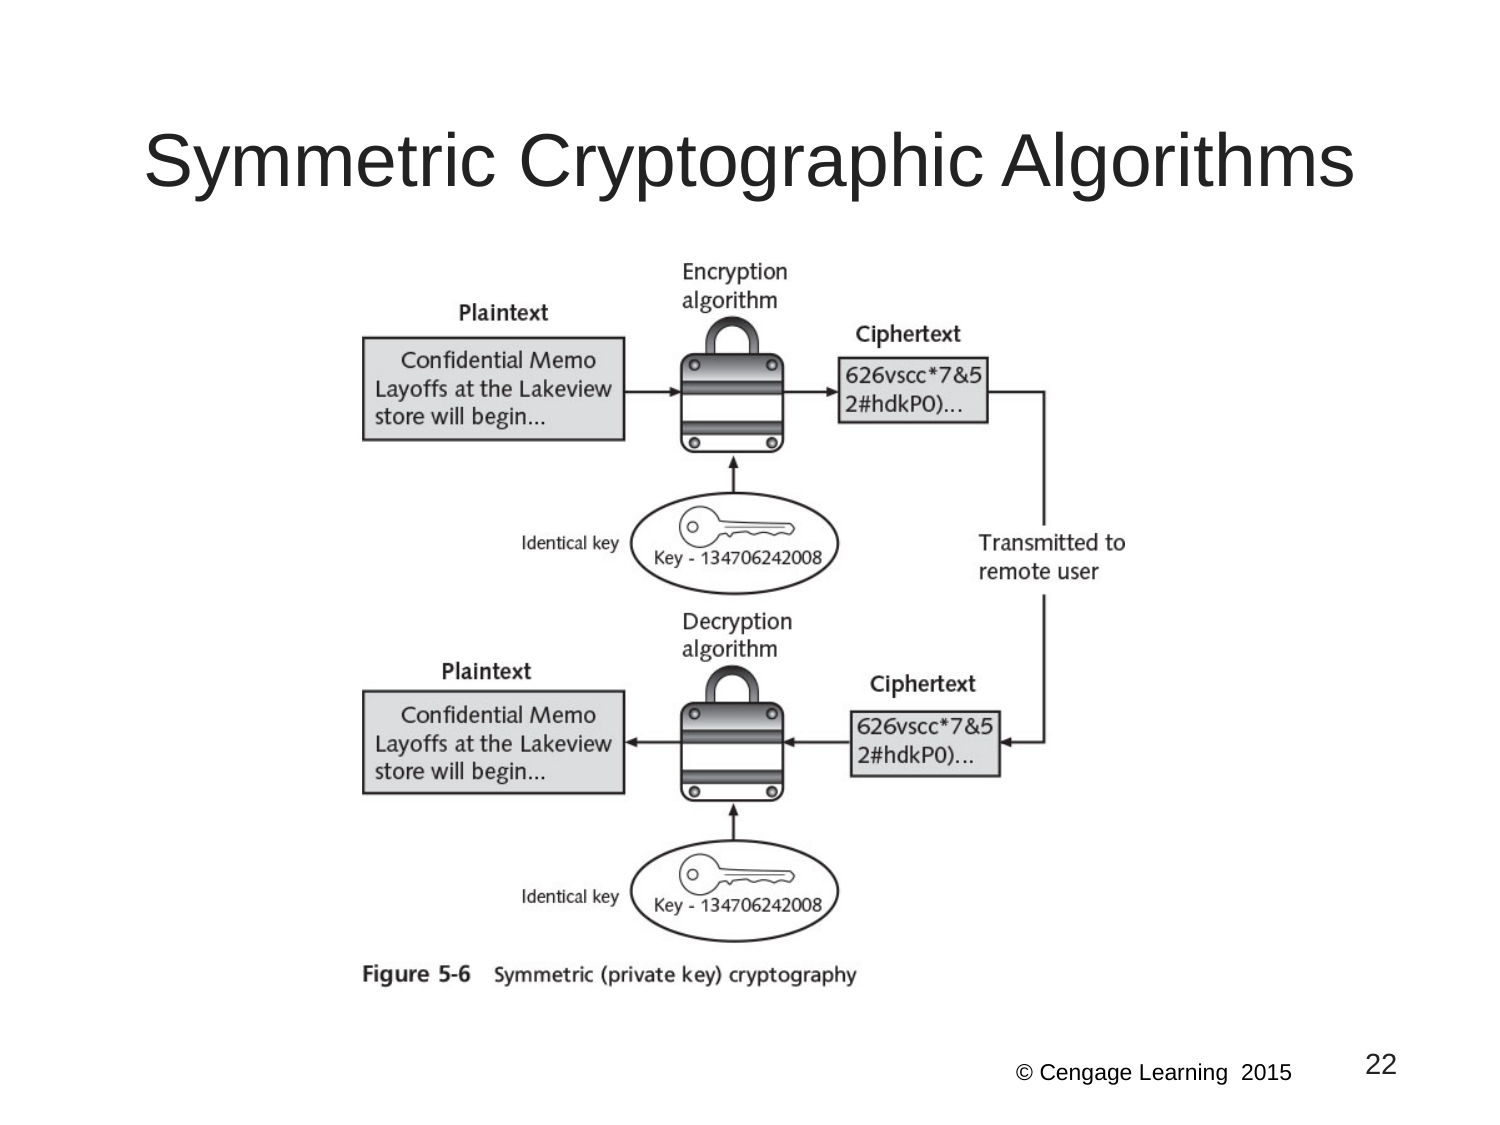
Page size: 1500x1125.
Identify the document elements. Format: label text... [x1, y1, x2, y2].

title Symmetric Cryptographic Algorithms [87, 62, 1413, 250]
slide_number 22 [1312, 1037, 1413, 1101]
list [362, 262, 1126, 988]
